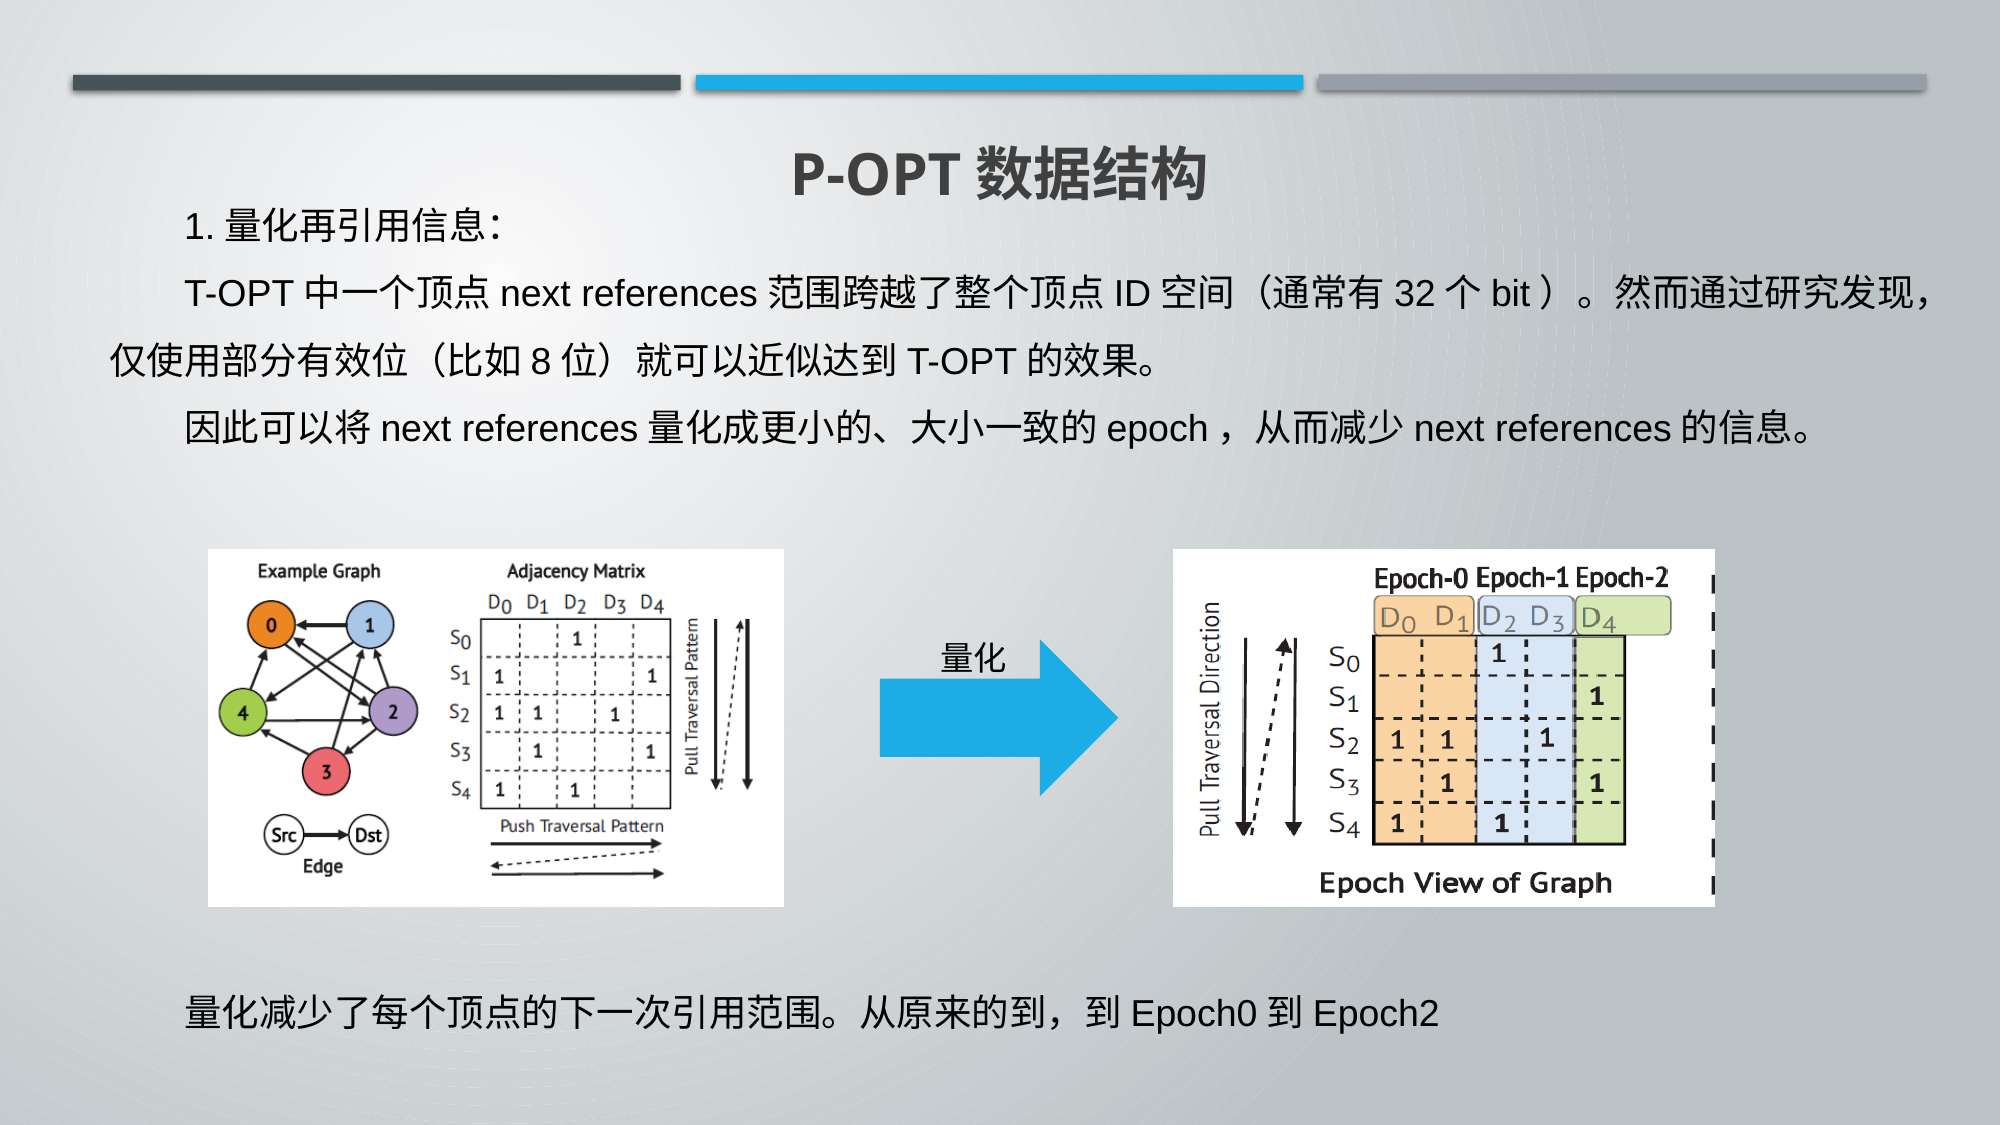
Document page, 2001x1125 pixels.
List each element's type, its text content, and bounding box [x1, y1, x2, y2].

picture [1173, 548, 1715, 907]
text_box 量化 [925, 629, 1056, 685]
text_box 1.量化再引用信息： T-OPT中一个顶点next references范围跨越了整个顶点ID空间（通常有32个bit）。然而通过研究发现，仅使用部分有效位（比如8位）就可以近似达到T-OPT的效果。 因此可以将next references量化成更小的、大小一致的epoch，从而减少next references的信息。 [94, 171, 1934, 457]
text_box [878, 652, 1120, 798]
title P-OPT数据结构 [94, 11, 1904, 171]
picture [208, 548, 785, 907]
